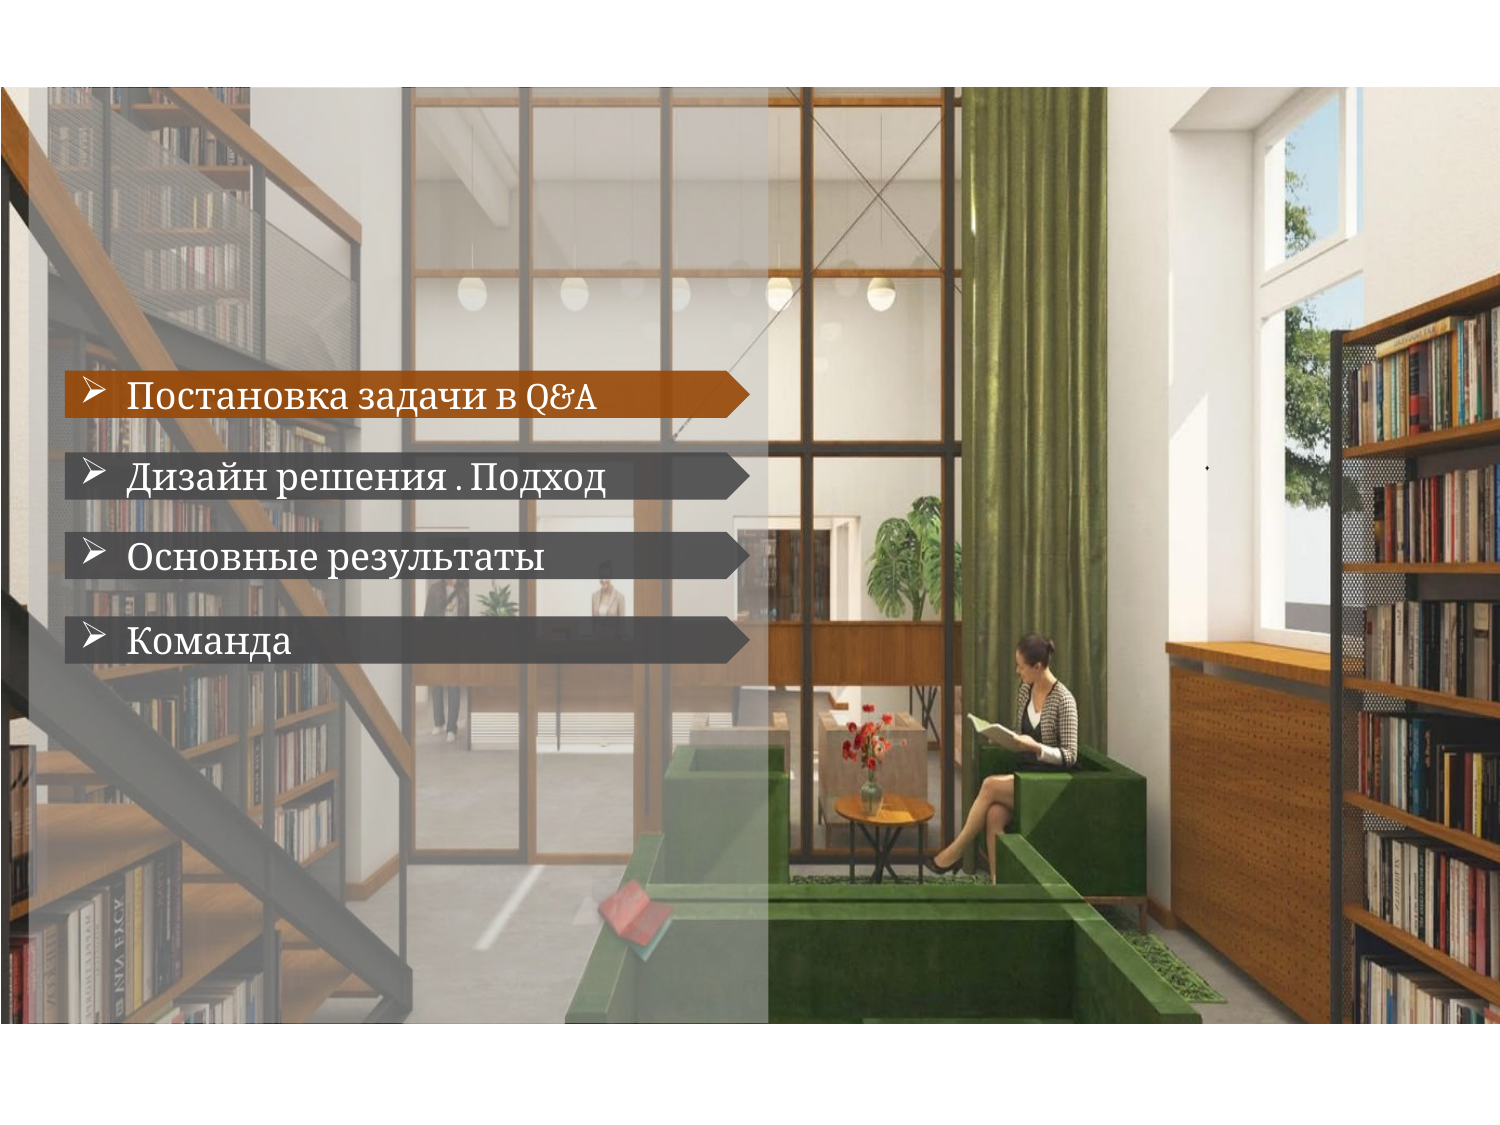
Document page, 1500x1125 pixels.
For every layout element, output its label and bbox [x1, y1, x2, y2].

picture [0, 87, 1500, 1024]
